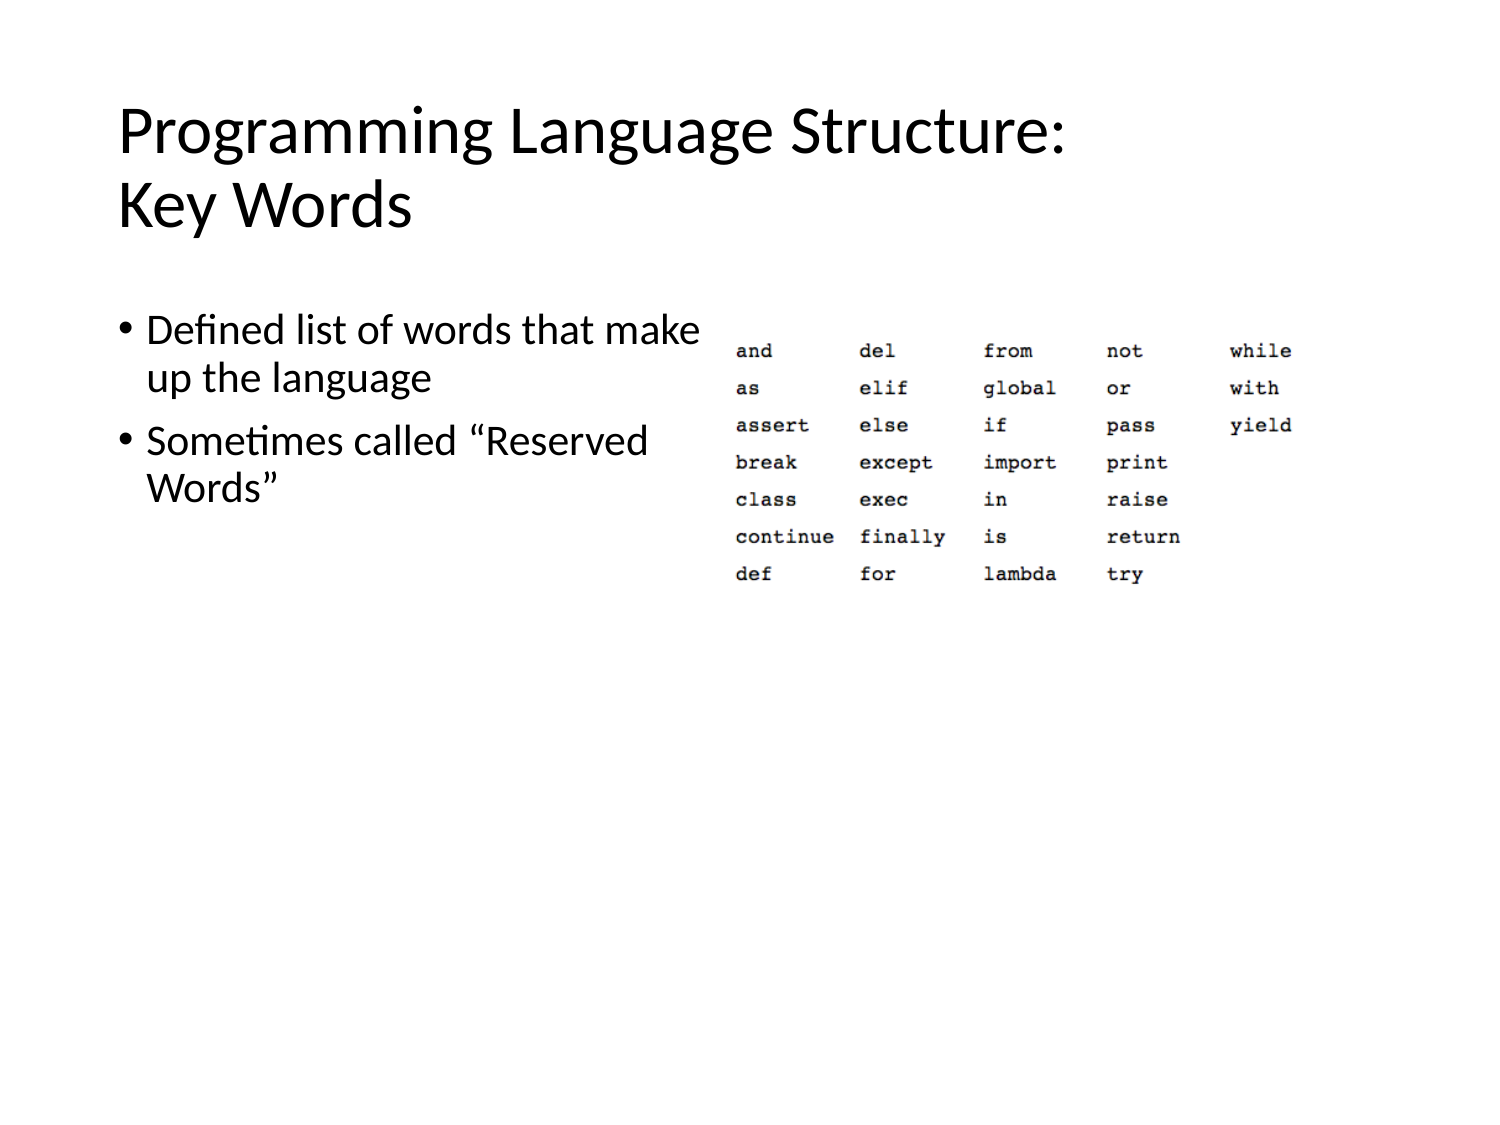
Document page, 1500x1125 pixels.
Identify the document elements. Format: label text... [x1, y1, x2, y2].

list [720, 122, 1322, 803]
list Defined list of words that make up the language Sometimes called “Reserved Words” [103, 299, 741, 1014]
title Programming Language Structure: Key Words [103, 59, 1397, 278]
